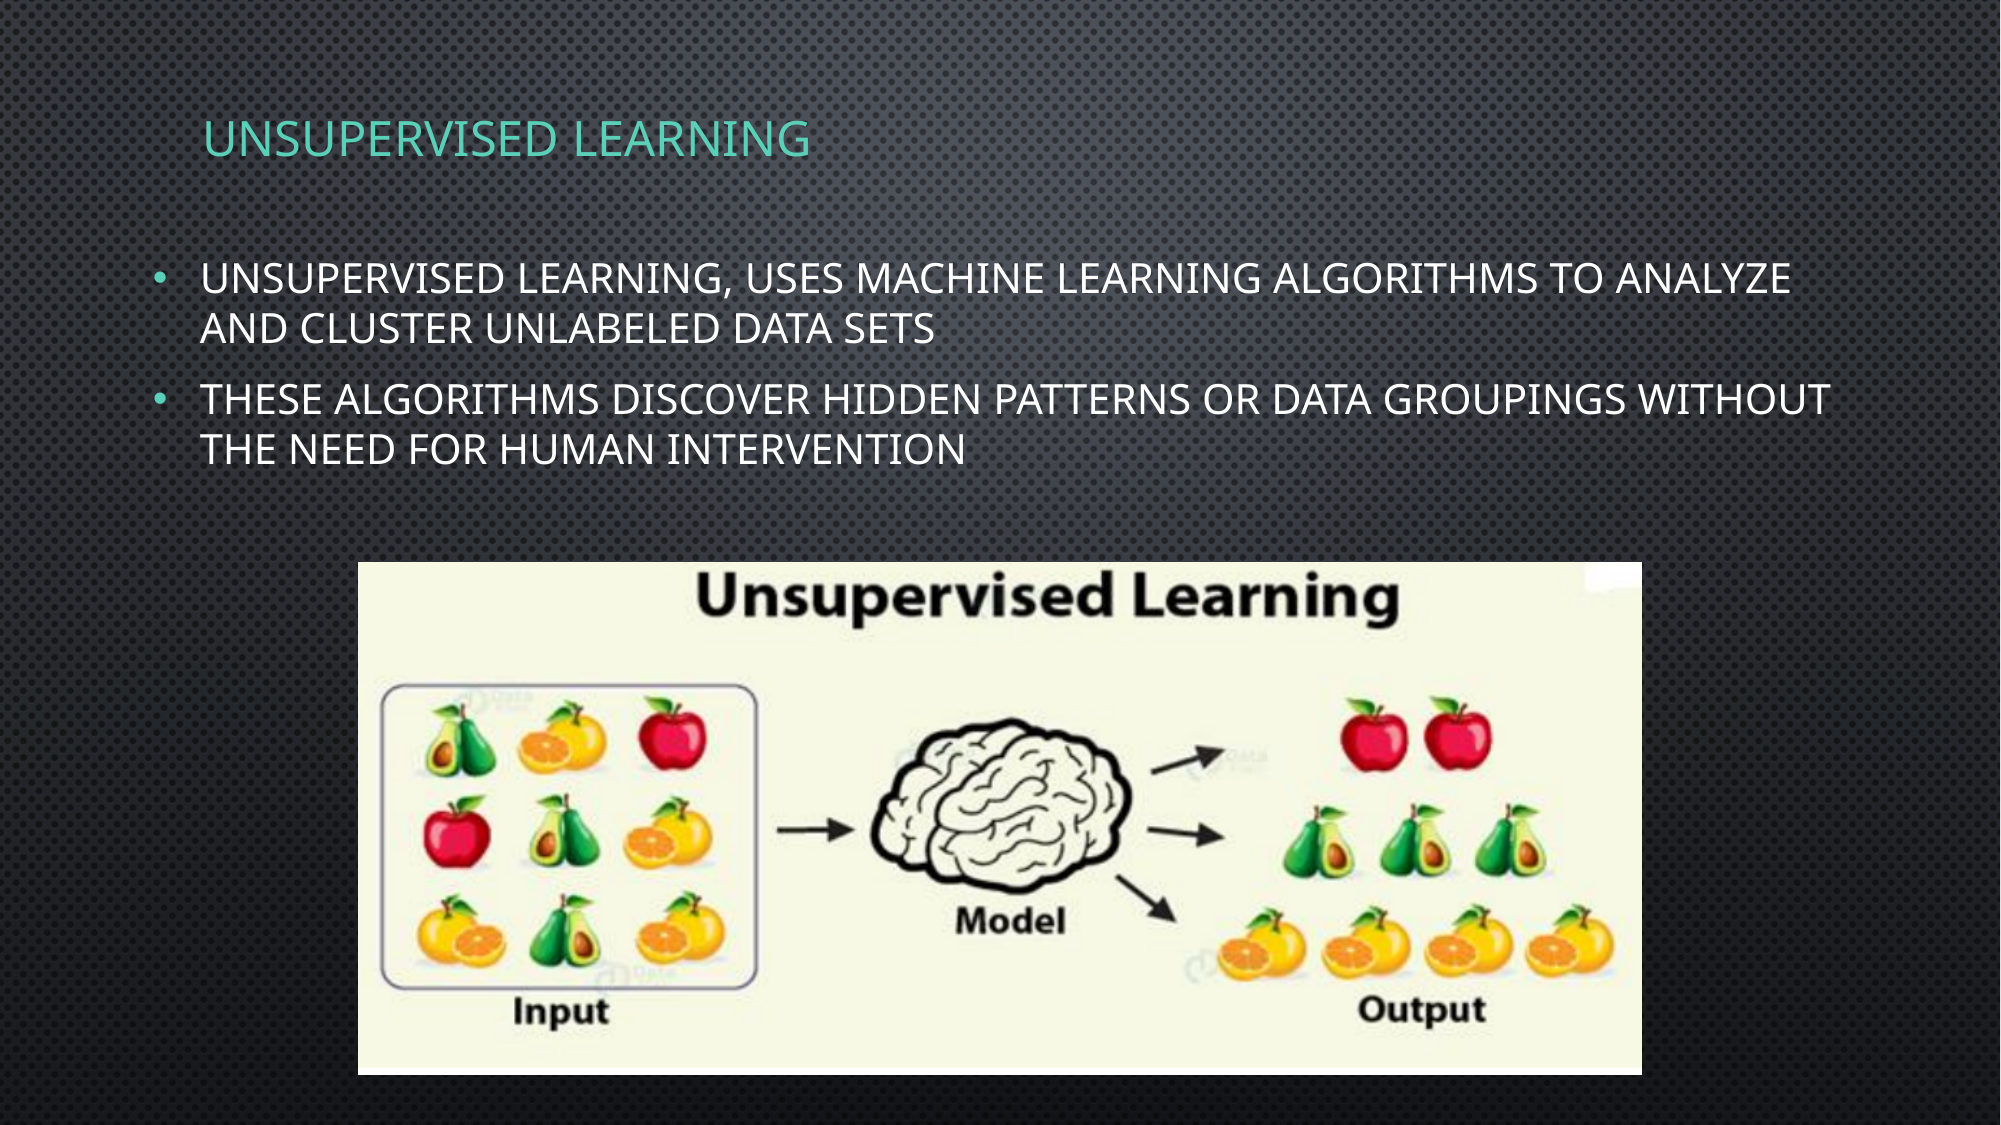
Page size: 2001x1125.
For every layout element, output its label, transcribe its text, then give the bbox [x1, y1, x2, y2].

title Unsupervised Learning [187, 99, 1549, 213]
text_box Unsupervised learning, uses machine learning algorithms to analyze and cluster unlabeled data sets These algorithms discover hidden patterns or data groupings without the need for human intervention [137, 213, 1908, 511]
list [357, 562, 1642, 1076]
